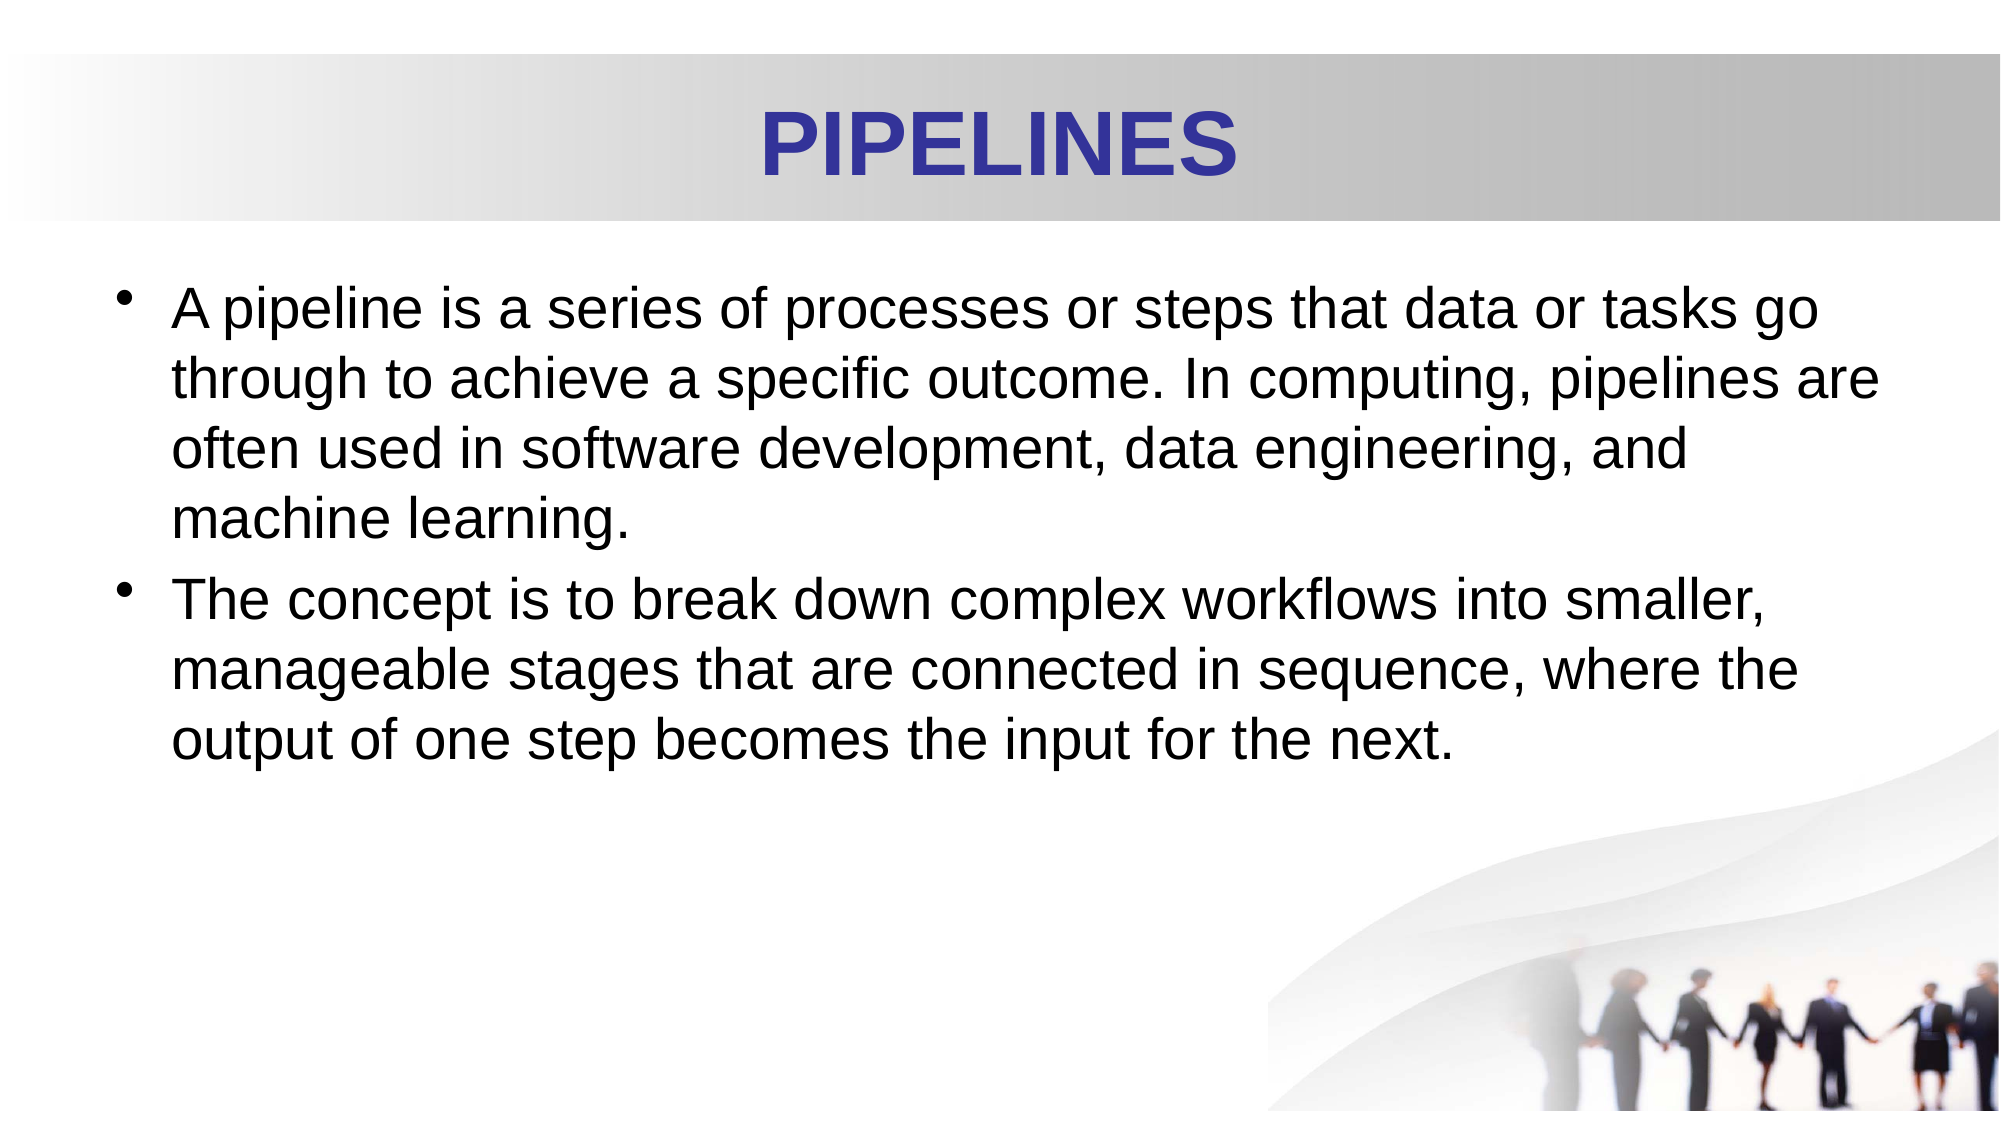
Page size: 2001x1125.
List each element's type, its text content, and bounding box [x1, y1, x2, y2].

picture [1268, 728, 1999, 1111]
title PIPELINES [99, 44, 1901, 233]
list A pipeline is a series of processes or steps that data or tasks go through to achieve a specific outcome. In computing, pipelines are often used in software development, data engineering, and machine learning. The concept is to break down complex workflows into smaller, manageable stages that are connected in sequence, where the output of one step becomes the input for the next. [99, 262, 1901, 1006]
